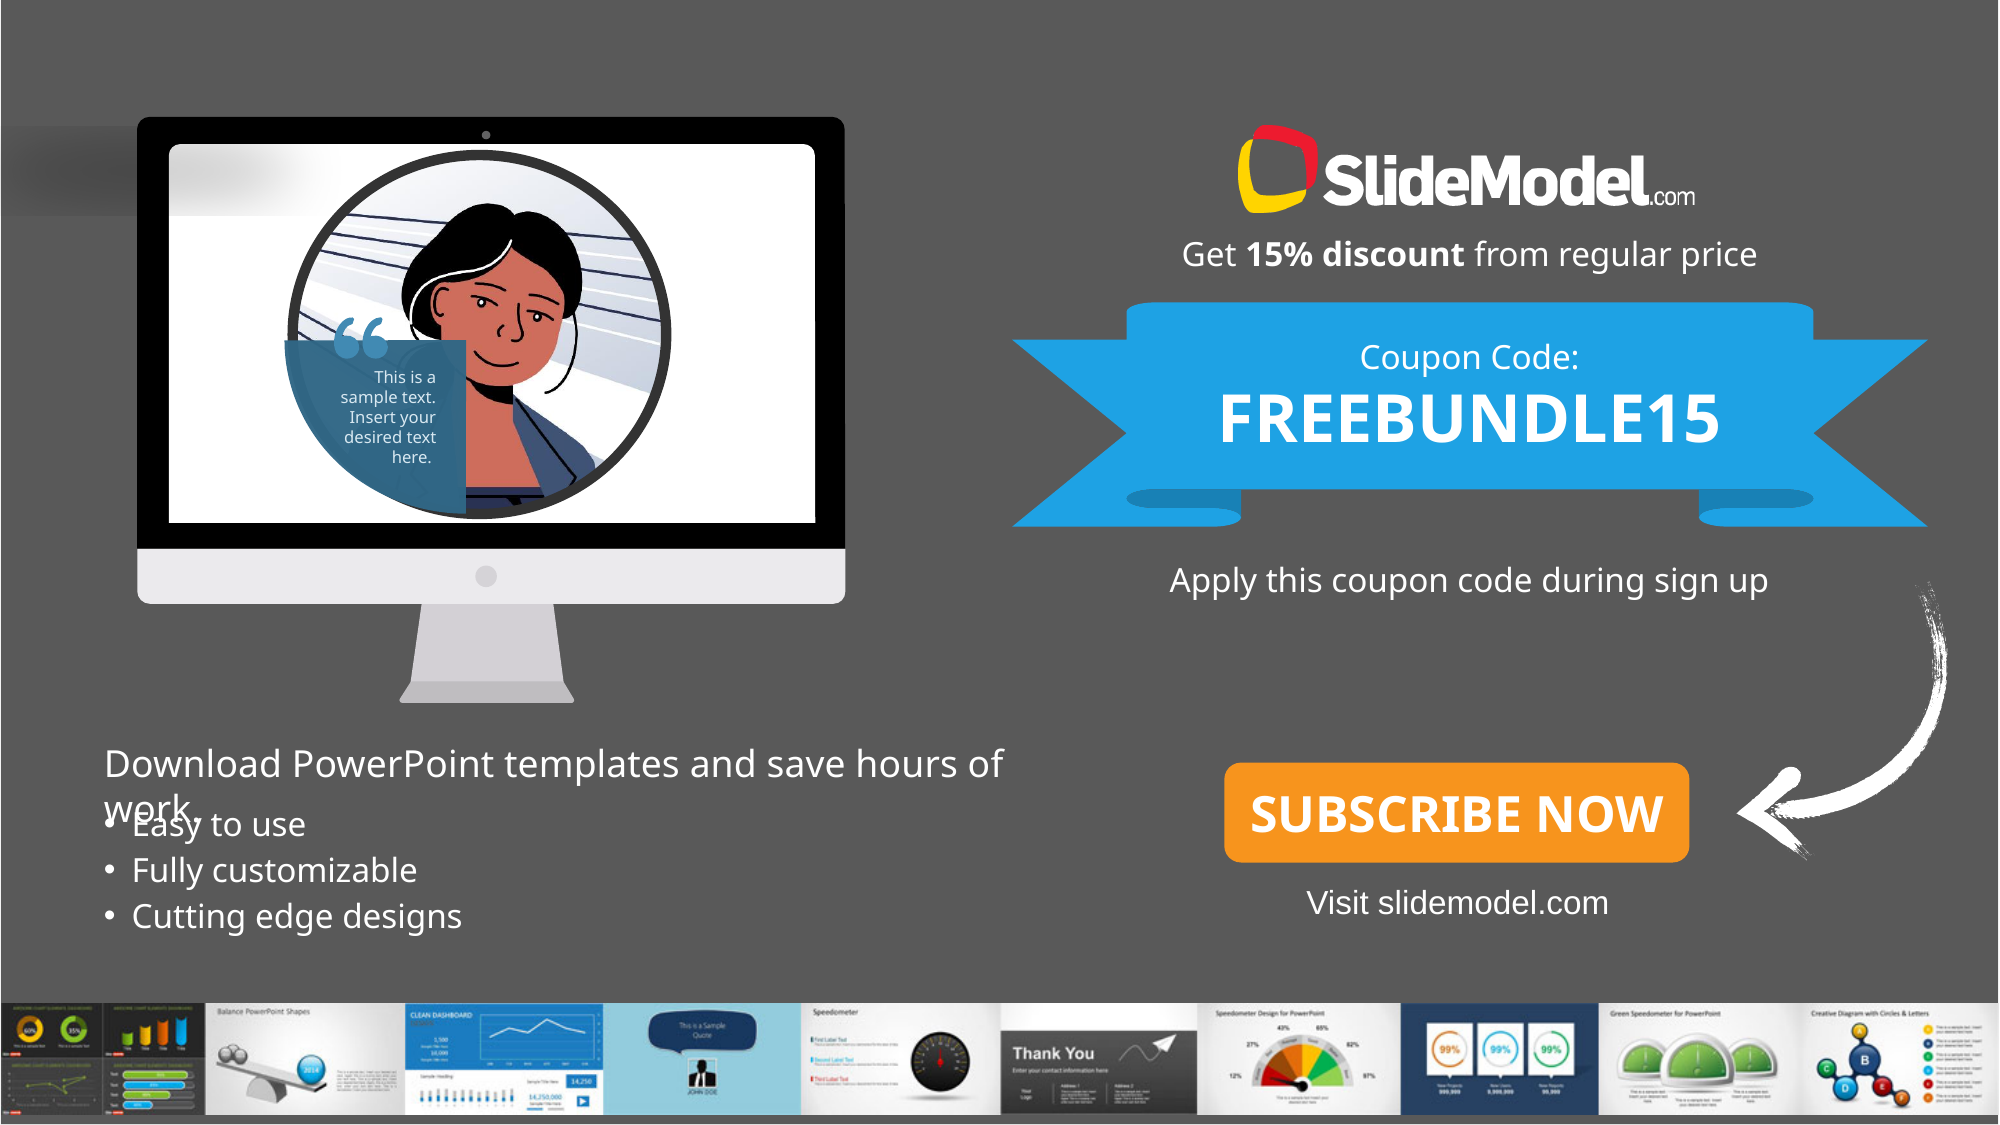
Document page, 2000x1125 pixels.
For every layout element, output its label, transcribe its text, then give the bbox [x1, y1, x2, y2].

text_box Coupon Code: FREEBUNDLE15 [1173, 328, 1767, 464]
text_box Get 15% discount from regular price [1058, 225, 1882, 281]
picture [0, 1003, 1999, 1115]
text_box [284, 154, 667, 515]
text_box Visit slidemodel.com [1247, 874, 1669, 928]
text_box [0, 0, 2000, 1003]
text_box Download PowerPoint templates and save hours of work. [88, 732, 1059, 838]
text_box SUBSCRIBE NOW [1222, 760, 1692, 865]
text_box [136, 116, 846, 704]
text_box [1736, 594, 1948, 861]
text_box Easy to use Fully customizable Cutting edge designs [88, 838, 863, 943]
picture [1237, 125, 1695, 213]
text_box [1012, 302, 1928, 527]
text_box Apply this coupon code during sign up [1129, 551, 1811, 607]
text_box [1928, 587, 1937, 601]
